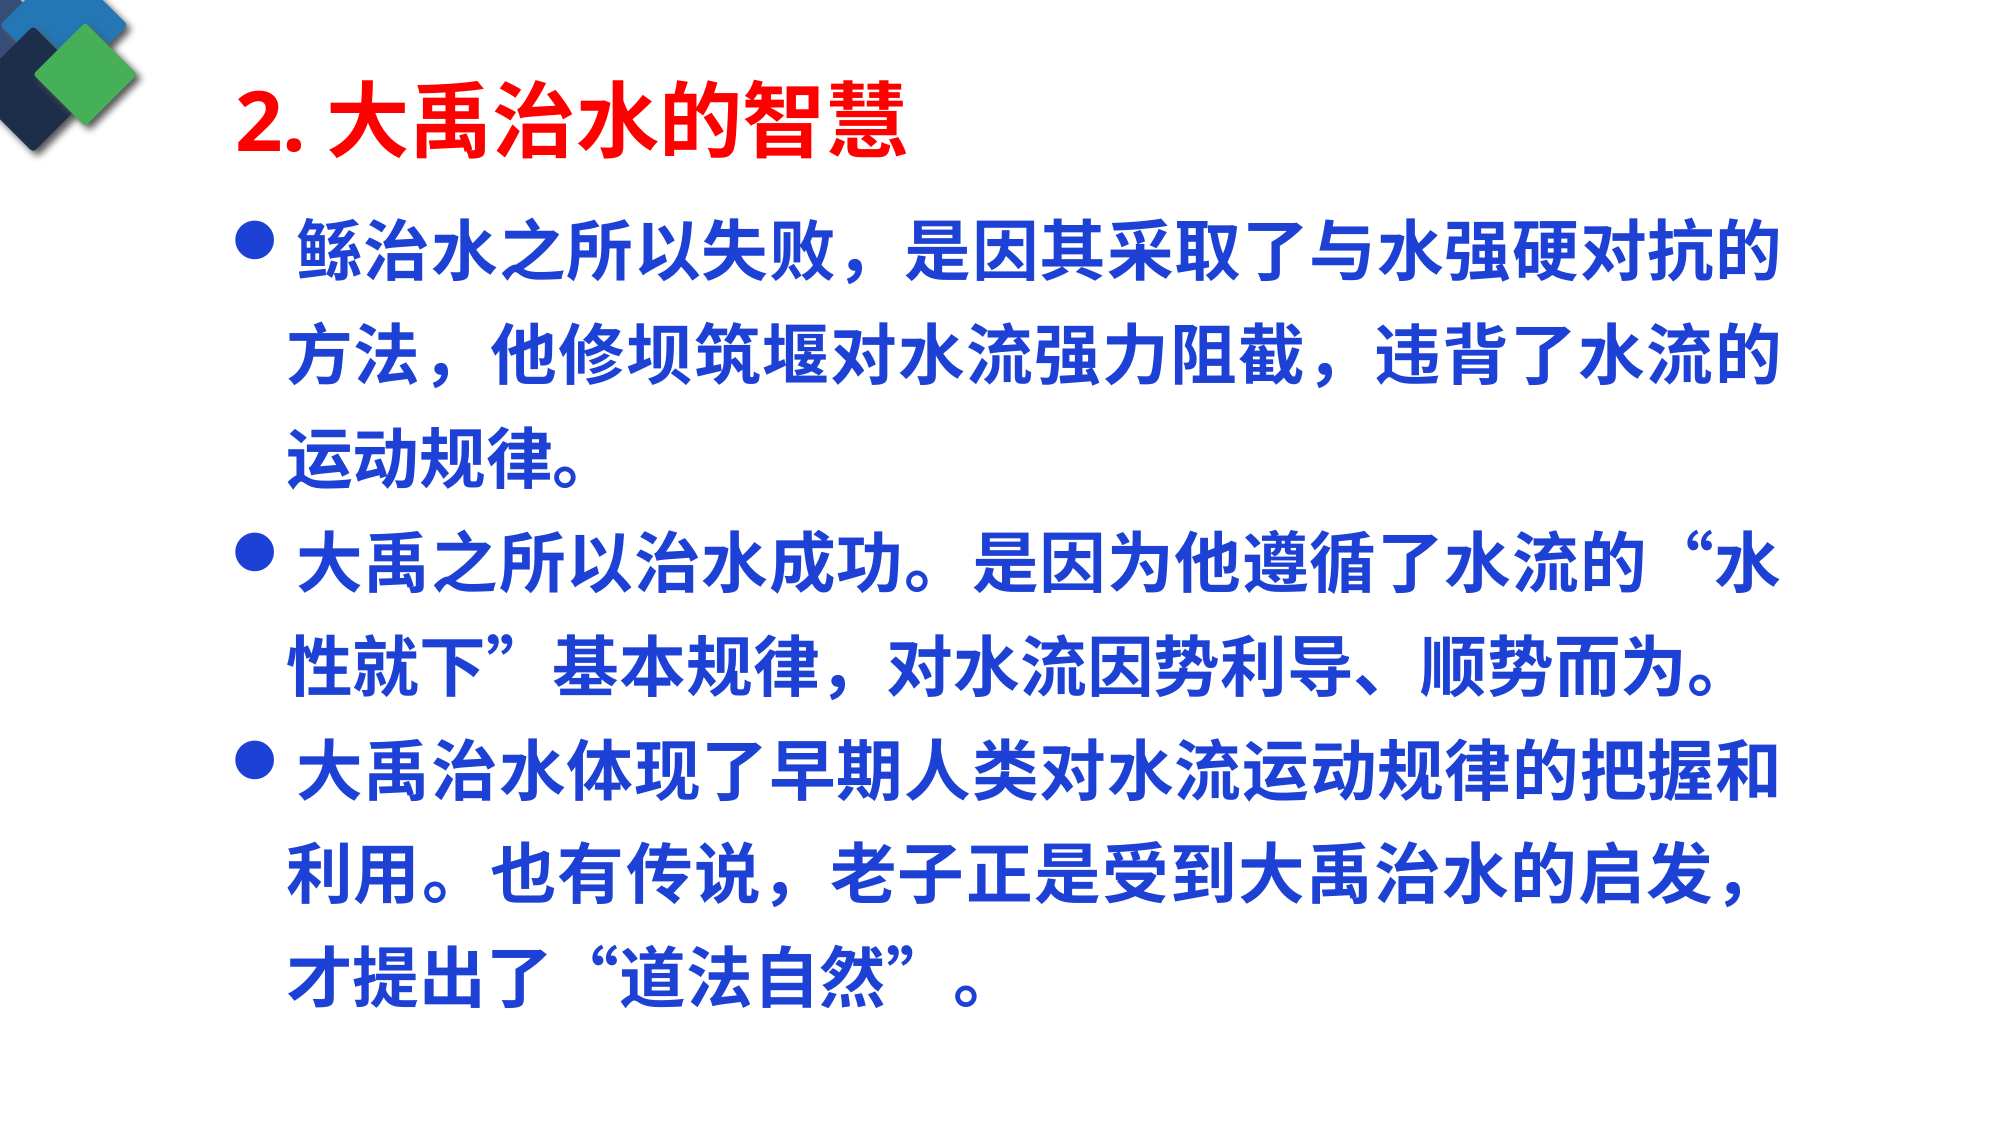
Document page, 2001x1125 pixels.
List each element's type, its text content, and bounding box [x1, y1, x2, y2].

text_box 2.大禹治水的智慧 [220, 61, 1351, 176]
text_box 鲧治水之所以失败，是因其采取了与水强硬对抗的方法，他修坝筑堰对水流强力阻截，违背了水流的运动规律。 大禹之所以治水成功。是因为他遵循了水流的“水性就下”基本规律，对水流因势利导、顺势而为。 大禹治水体现了早期人类对水流运动规律的把握和利用。也有传说，老子正是受到大禹治水的启发，才提出了“道法自然”。 [215, 177, 1797, 1024]
